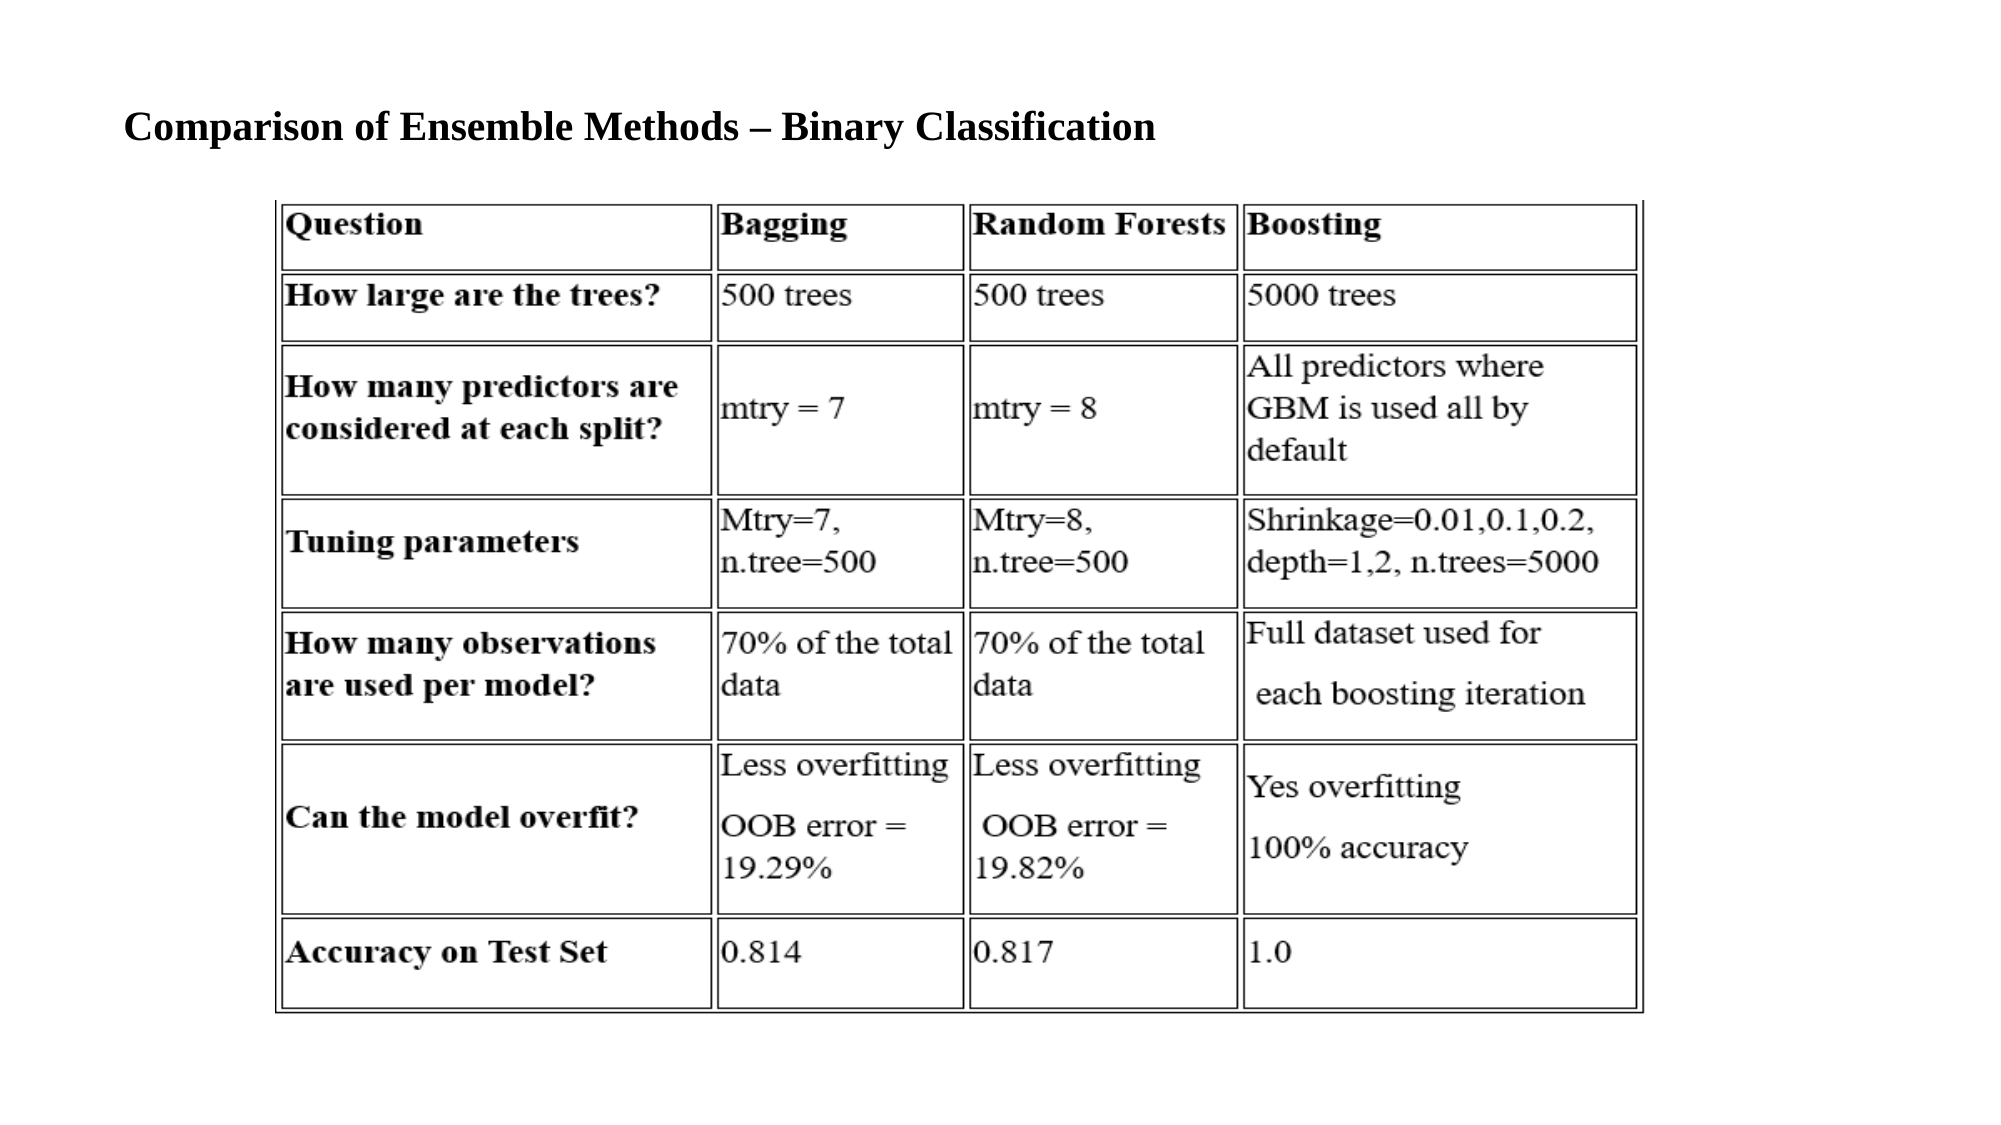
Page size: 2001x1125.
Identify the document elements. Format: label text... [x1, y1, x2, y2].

text_box Comparison of Ensemble Methods – Binary Classification [108, 91, 1525, 157]
picture [275, 200, 1646, 1015]
